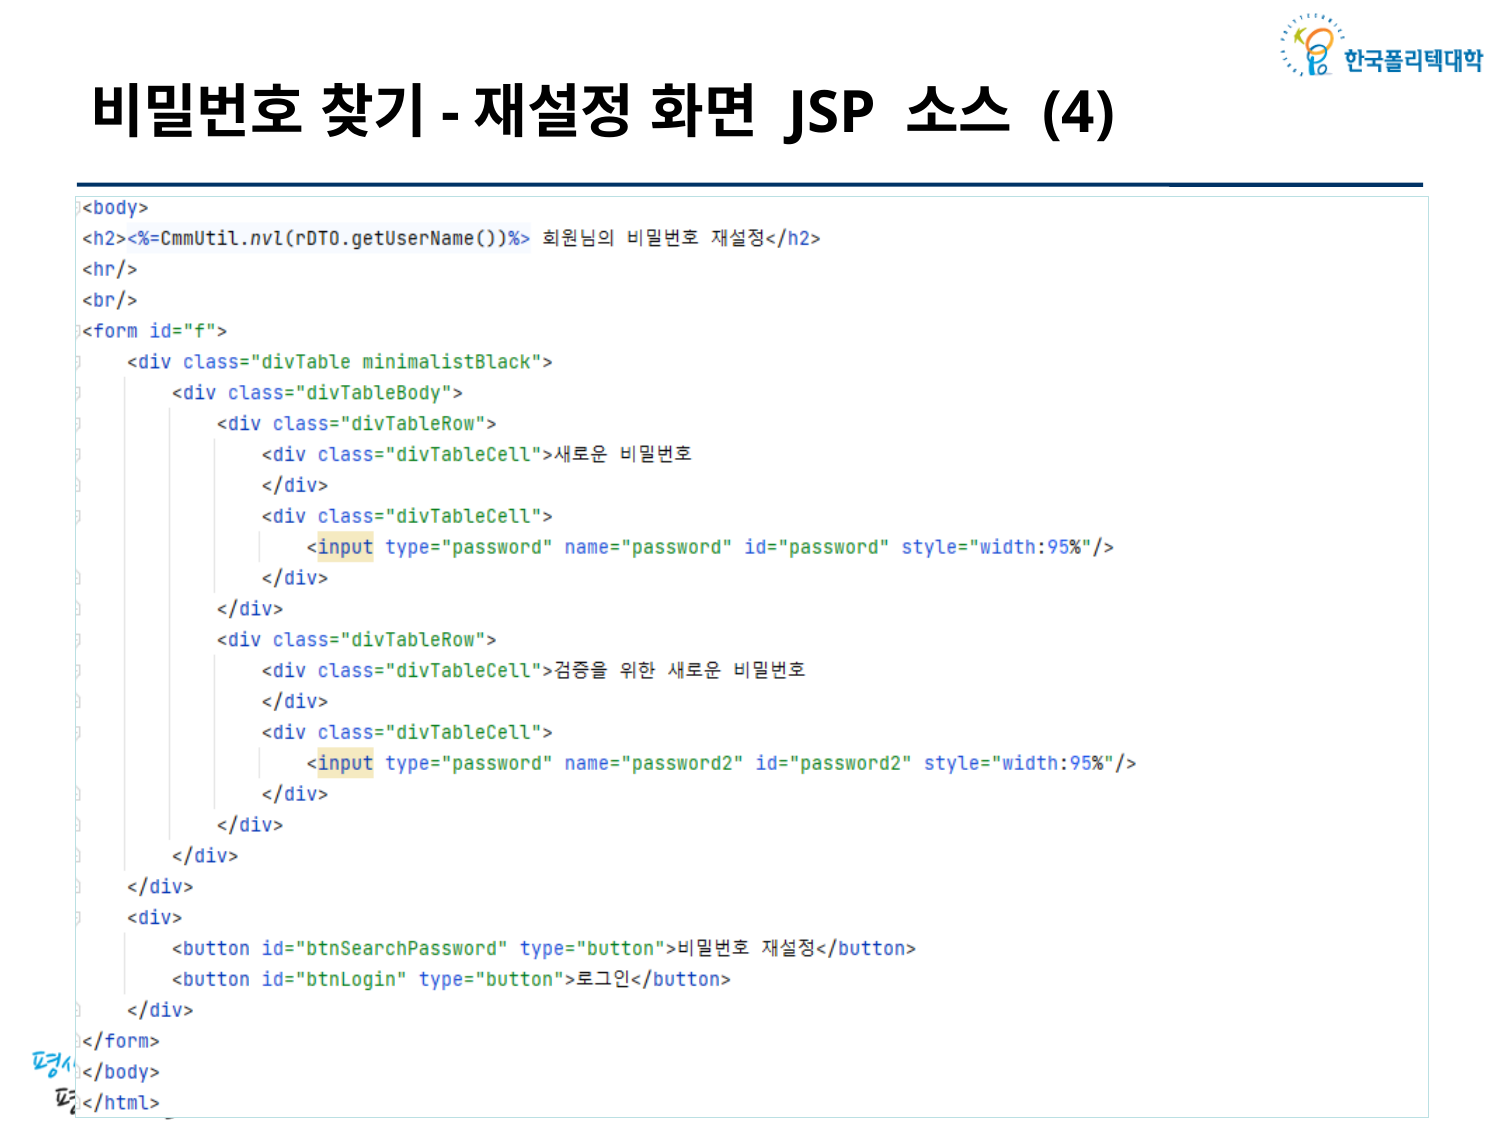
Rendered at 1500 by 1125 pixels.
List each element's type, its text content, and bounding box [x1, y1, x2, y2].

picture [17, 195, 1430, 1122]
picture [1275, 6, 1489, 84]
title 비밀번호 찾기-재설정 화면 JSP 소스 (4) [74, 44, 1426, 173]
